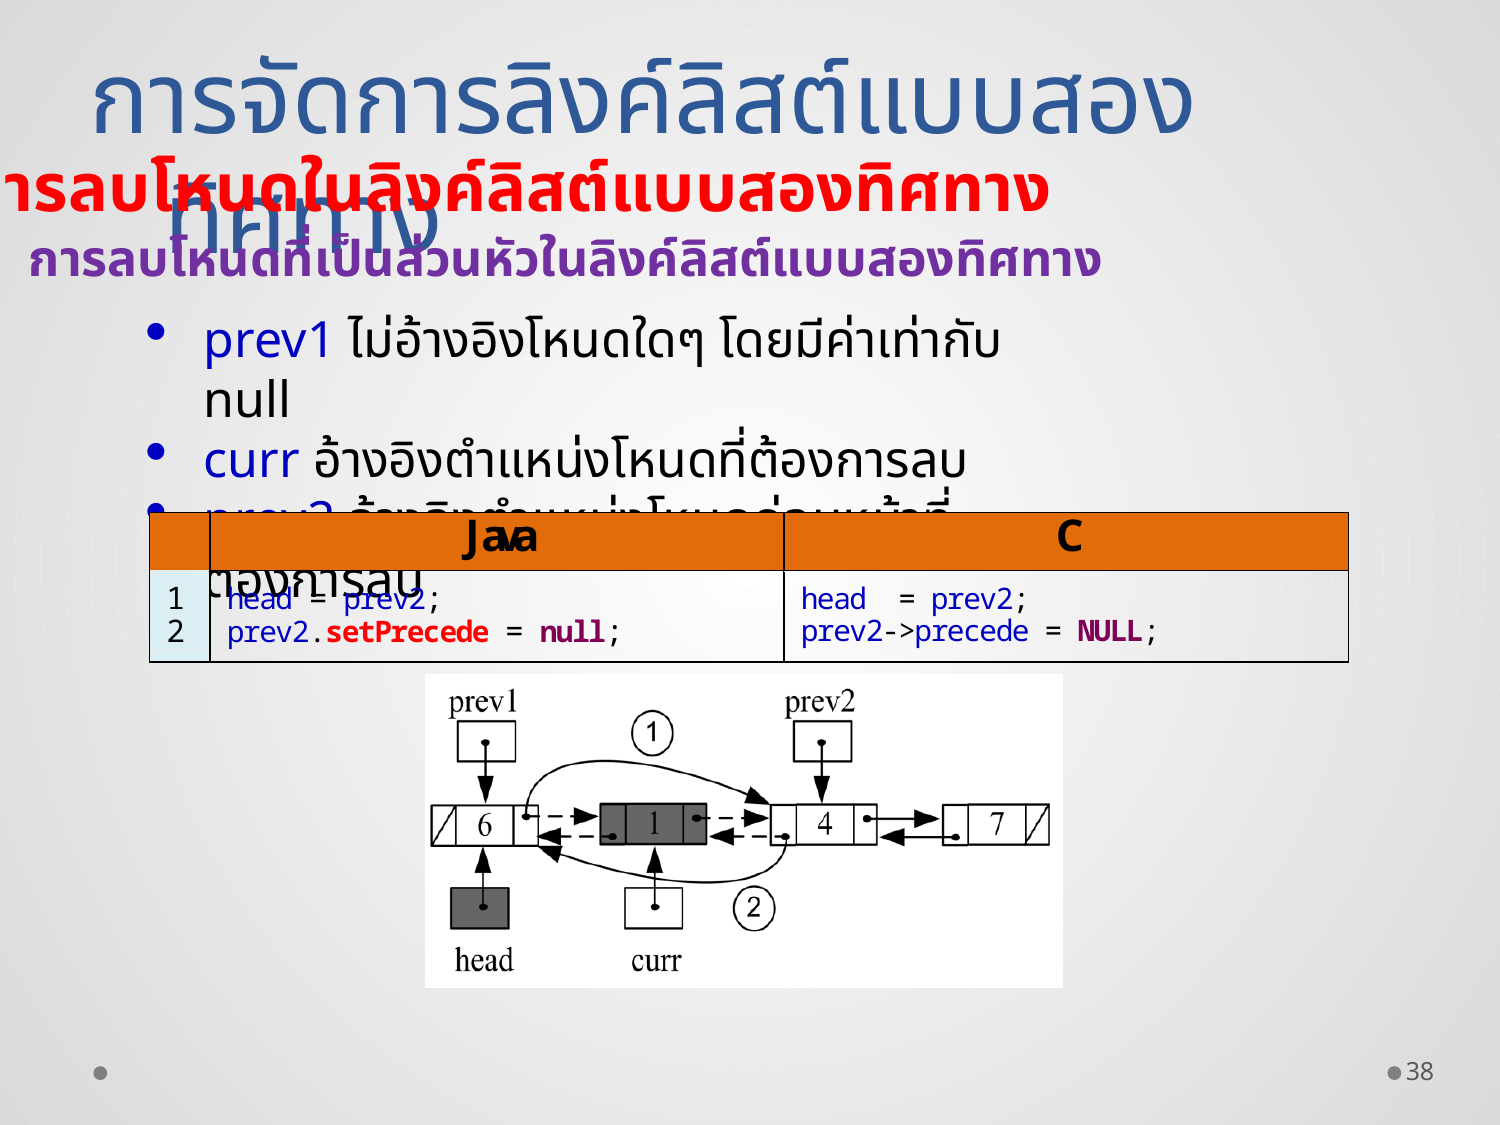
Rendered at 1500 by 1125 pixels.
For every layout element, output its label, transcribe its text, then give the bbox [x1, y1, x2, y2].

picture [19, 511, 1351, 988]
slide_number 38 [1401, 1042, 1494, 1103]
text_box การลบโหนดที่เป็นส่วนหัวในลิงค์ลิสต์แบบสองทิศทาง [0, 219, 1119, 294]
text_box การจัดการลิงค์ลิสต์แบบสองทิศทาง [74, 24, 1425, 175]
text_box prev1 ไม่อ้างอิงโหนดใดๆ โดยมีค่าเท่ากับ null curr อ้างอิงตำแหน่งโหนดที่ต้องการลบ prev2 อ้างอิงตำแหน่งโหนดก่อนหน้าที่ต้องการลบ [132, 299, 1088, 510]
text_box การลบโหนดในลิงค์ลิสต์แบบสองทิศทาง [0, 137, 1068, 219]
